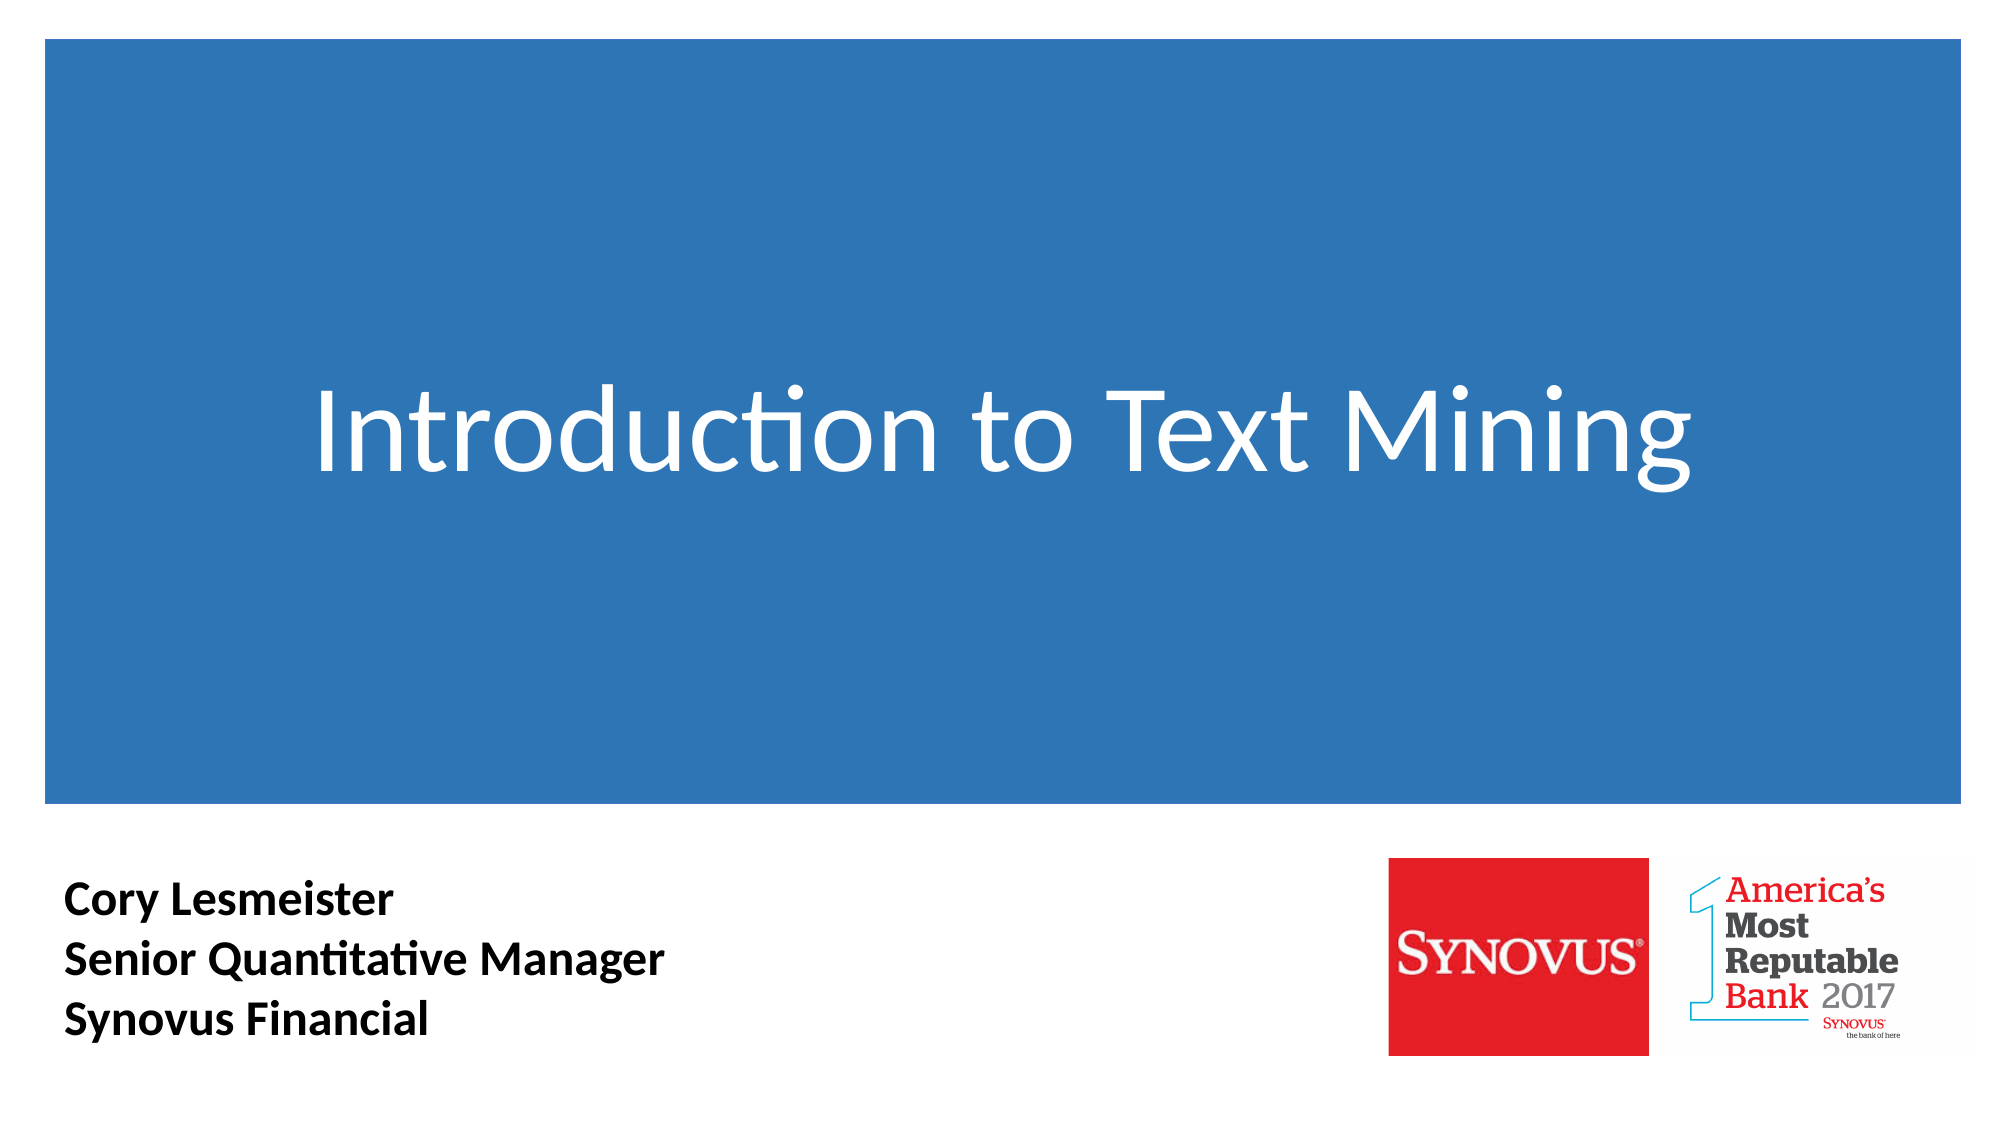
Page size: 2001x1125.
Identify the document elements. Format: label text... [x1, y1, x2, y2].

text_box Introduction to Text Mining [45, 39, 1961, 804]
text_box Cory Lesmeister Senior Quantitative Manager Synovus Financial [49, 858, 681, 1054]
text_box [1388, 858, 1977, 1056]
